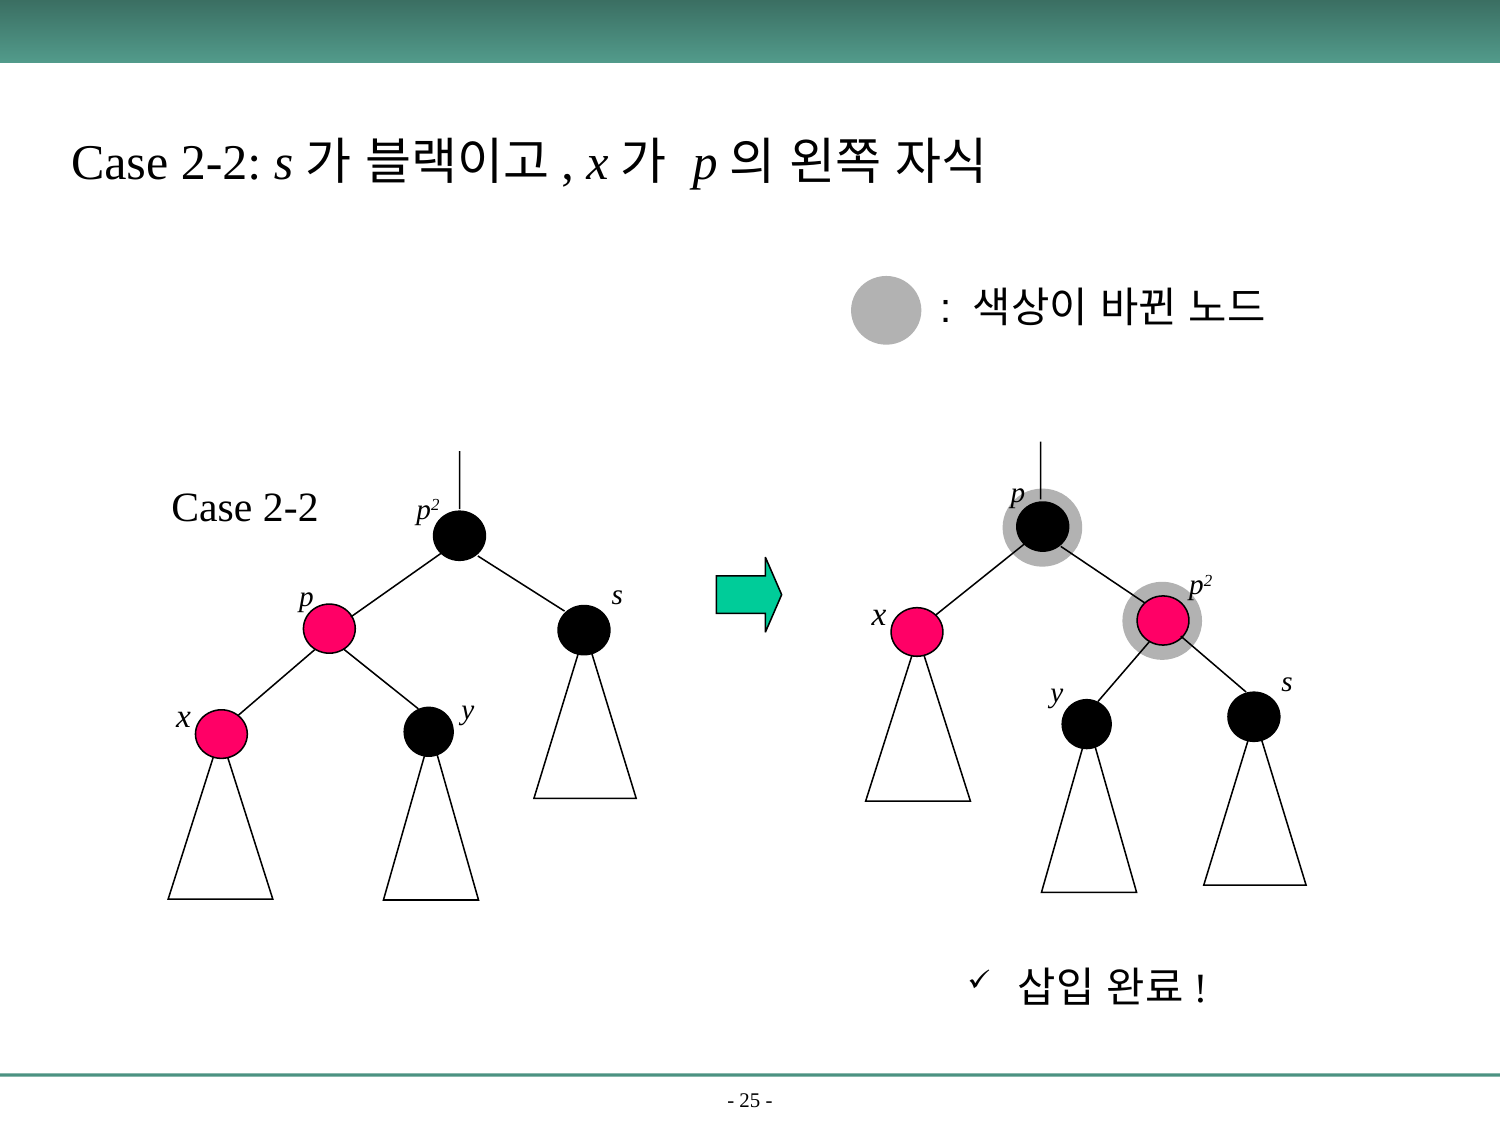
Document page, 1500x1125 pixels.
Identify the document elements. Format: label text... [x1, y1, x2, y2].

text_box : 색상이 바뀐 노드 [925, 273, 1281, 339]
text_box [156, 441, 1309, 900]
text_box Case 2-2: s가 블랙이고, x가 p의 왼쪽 자식 [56, 121, 1338, 282]
text_box [851, 275, 922, 345]
text_box 삽입 완료! [952, 953, 1223, 1019]
